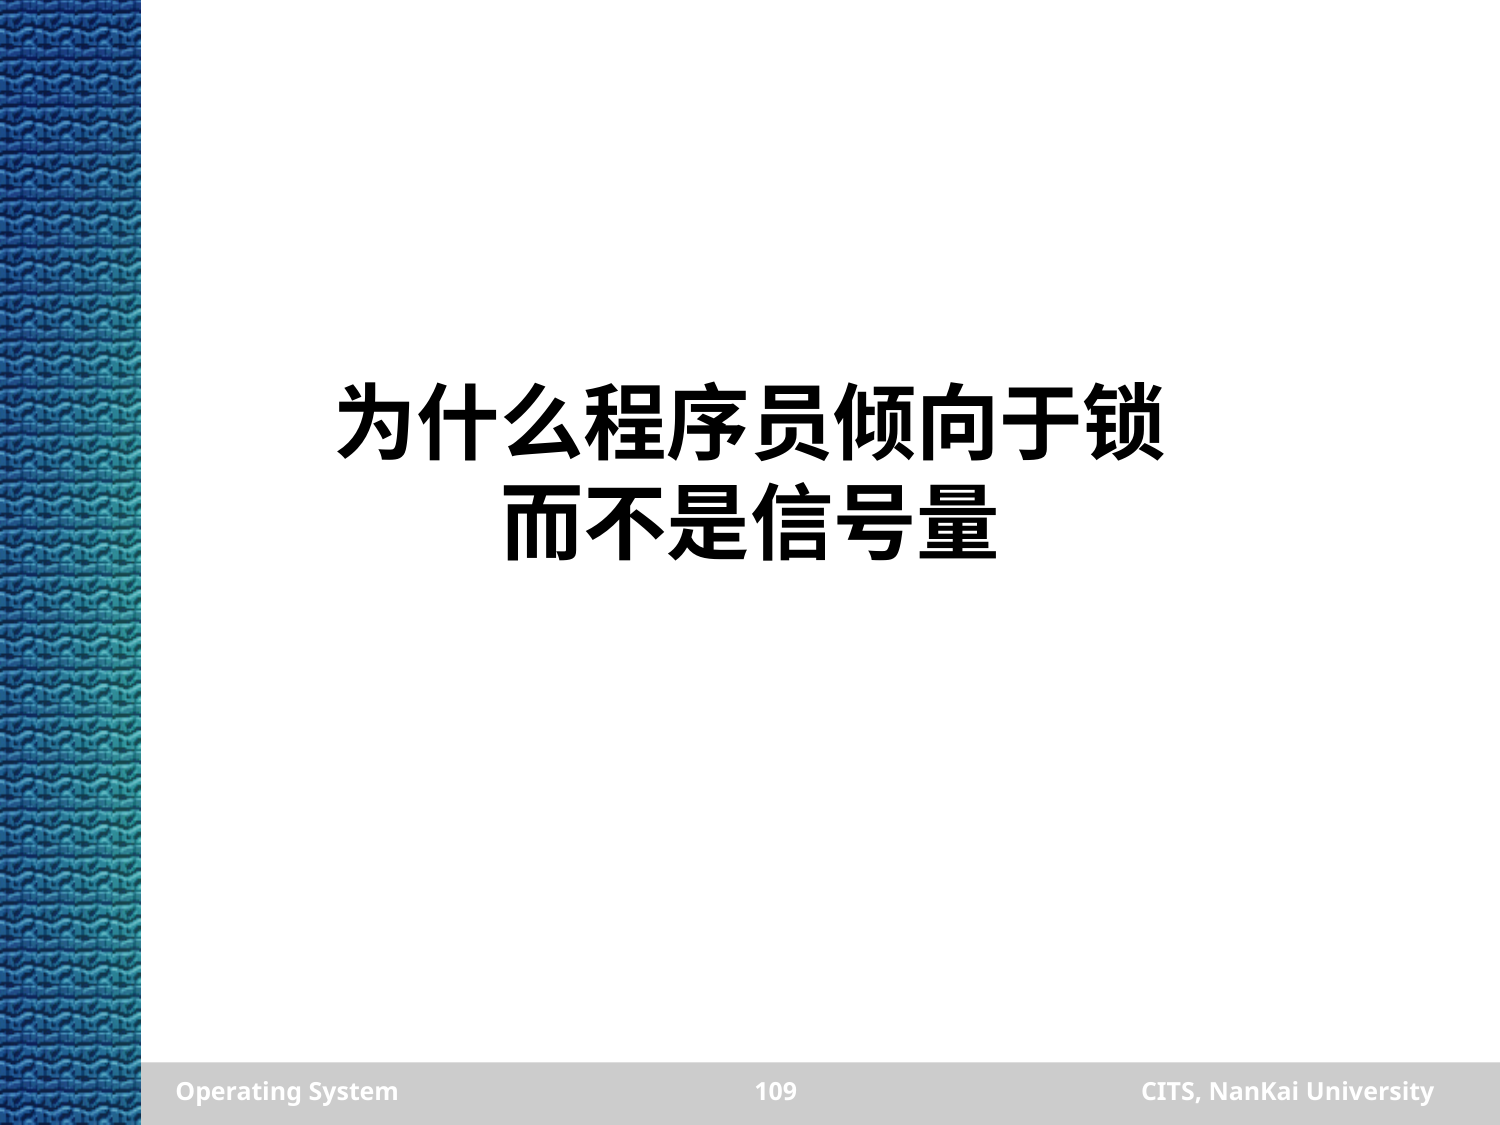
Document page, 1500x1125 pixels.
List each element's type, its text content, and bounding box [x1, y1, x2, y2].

footer CITS, NanKai University [974, 1067, 1451, 1118]
slide_number Operating System [160, 1067, 574, 1118]
title 为什么程序员倾向于锁 而不是信号量 [112, 349, 1388, 591]
picture [0, 0, 141, 1125]
slide_number 109 [600, 1067, 951, 1118]
